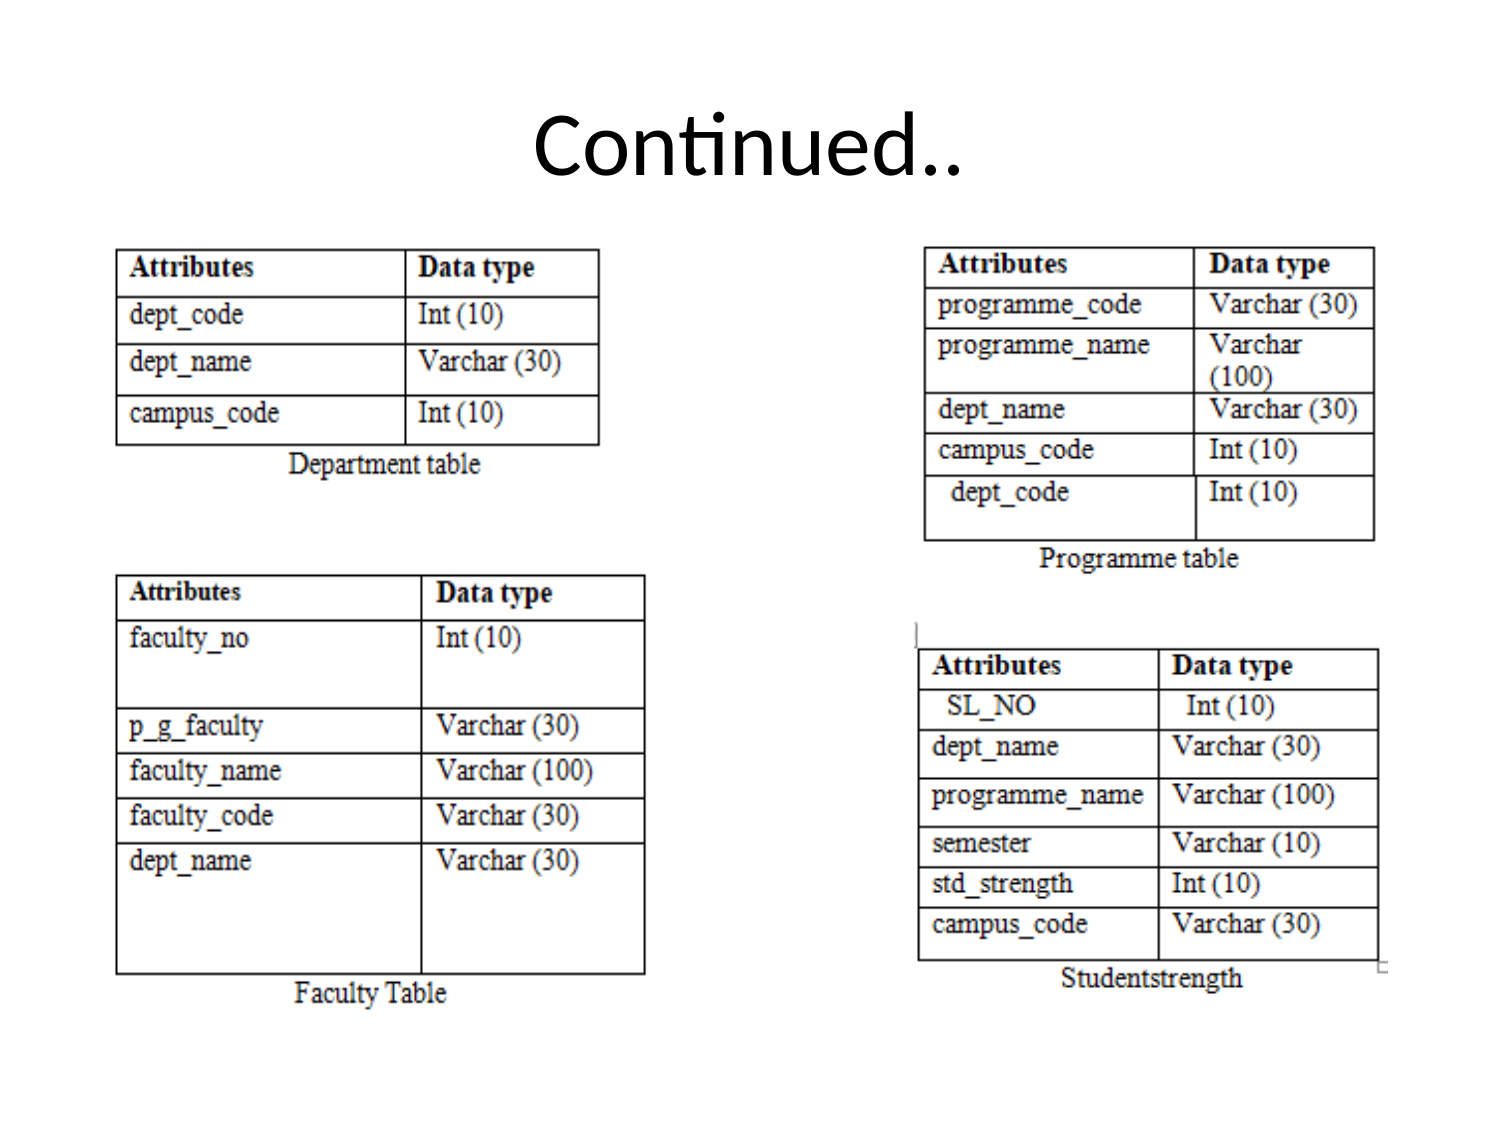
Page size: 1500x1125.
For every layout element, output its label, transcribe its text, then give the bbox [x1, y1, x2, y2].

title Continued.. [75, 45, 1425, 233]
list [111, 243, 680, 1012]
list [914, 231, 1389, 1000]
